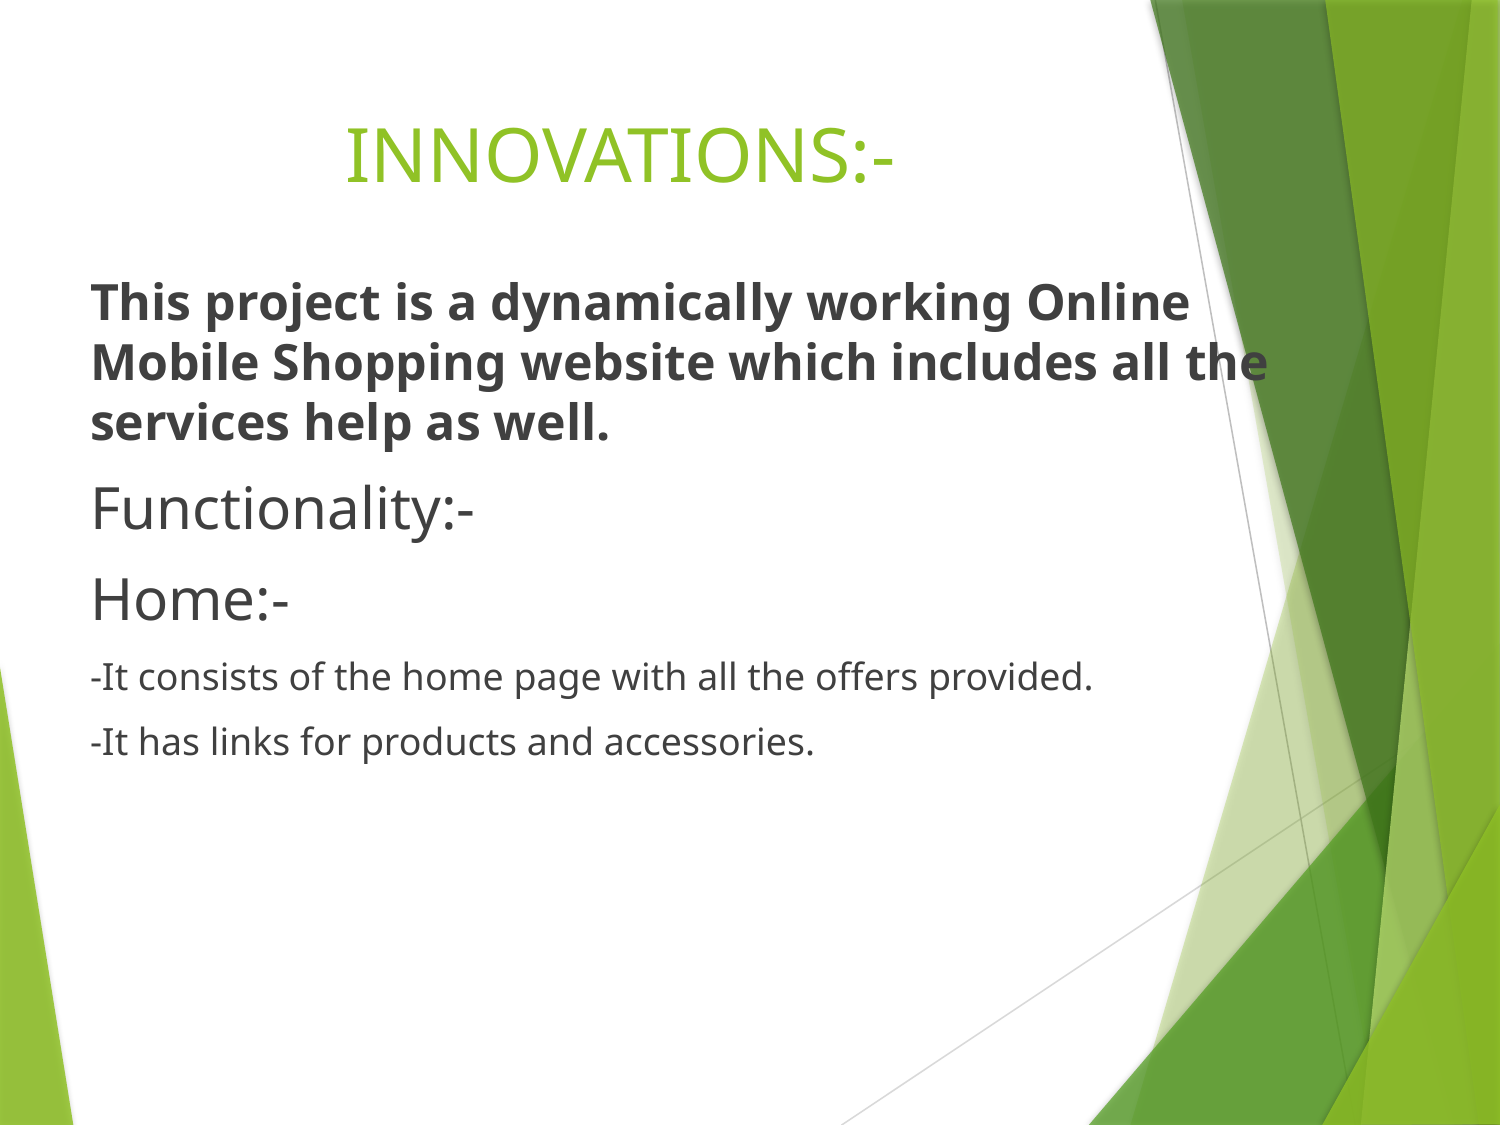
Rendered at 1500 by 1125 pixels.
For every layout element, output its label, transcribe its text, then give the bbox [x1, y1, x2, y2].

list This project is a dynamically working Online Mobile Shopping website which includes all the services help as well. Functionality:- Home:- -It consists of the home page with all the offers provided. -It has links for products and accessories. [75, 262, 1338, 900]
title INNOVATIONS:- [99, 99, 1142, 262]
